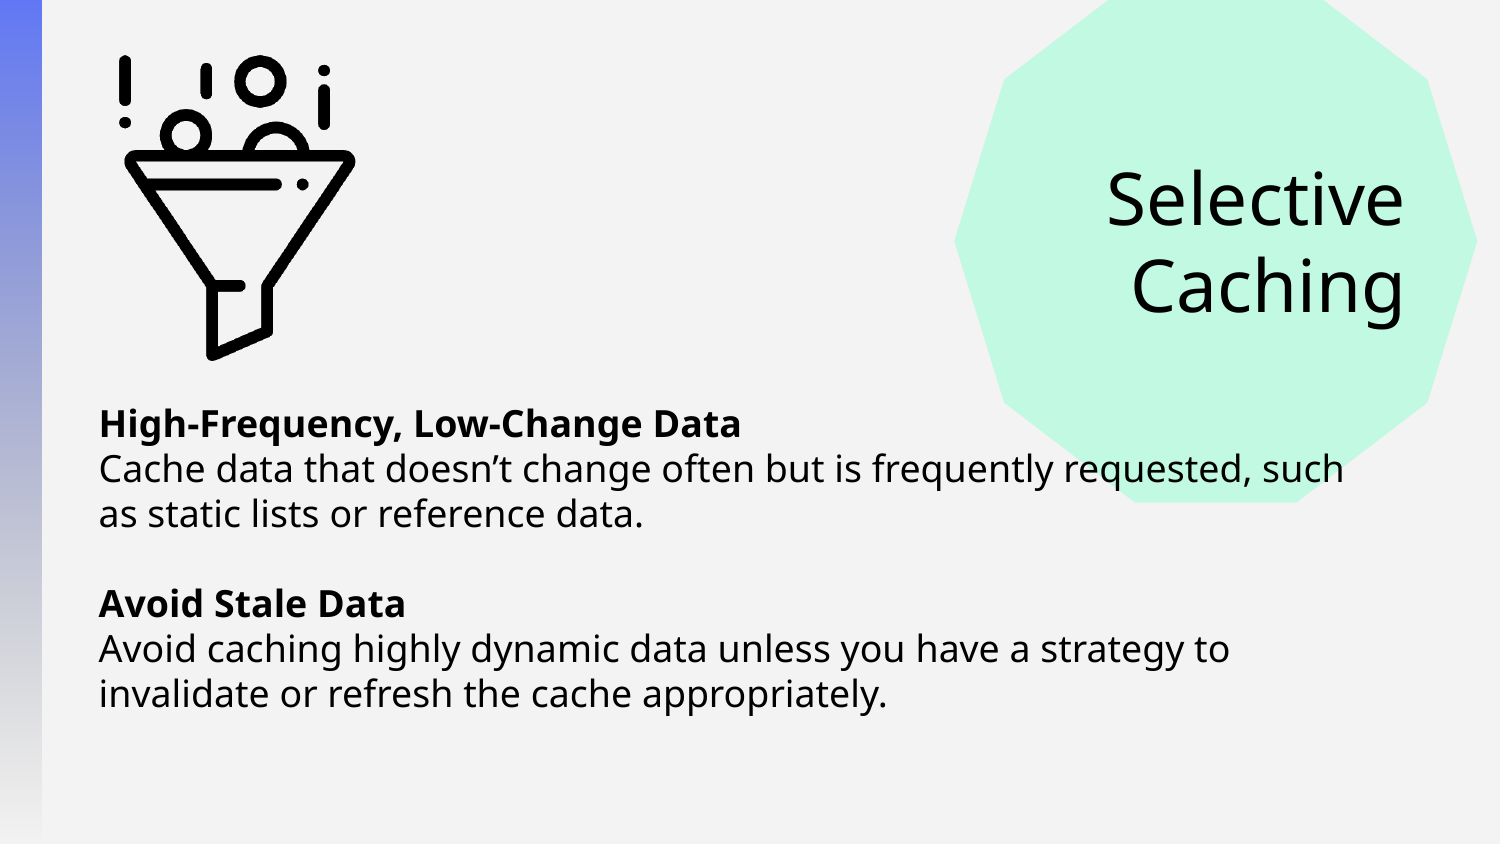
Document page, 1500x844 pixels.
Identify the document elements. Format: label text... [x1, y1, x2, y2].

text_box High-Frequency, Low-Change Data Cache data that doesn’t change often but is frequently requested, such as static lists or reference data. Avoid Stale Data Avoid caching highly dynamic data unless you have a strategy to invalidate or refresh the cache appropriately. [83, 392, 1361, 722]
picture [83, 54, 390, 361]
list Selective Caching [925, 86, 1422, 393]
